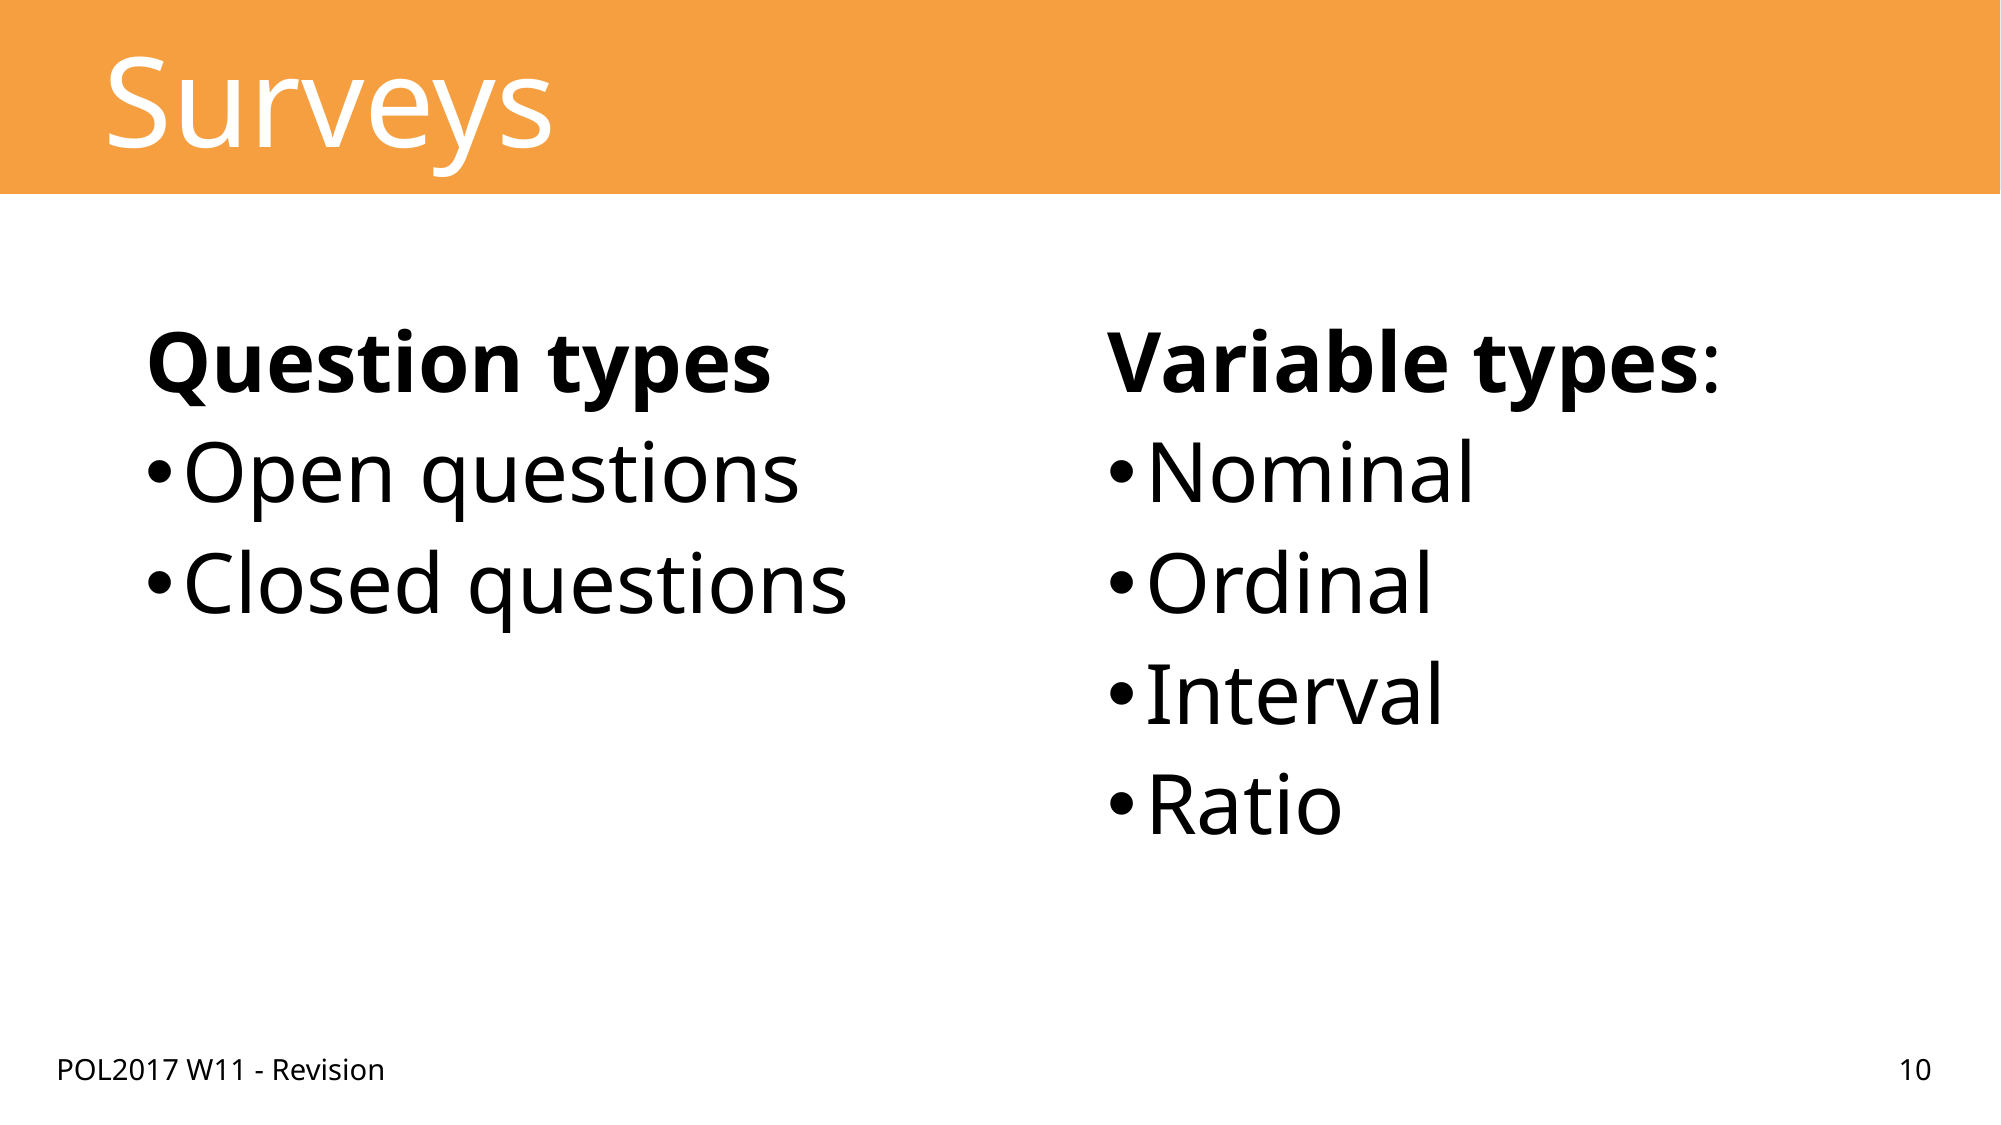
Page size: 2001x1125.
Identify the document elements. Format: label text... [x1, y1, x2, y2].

slide_number 10 [1524, 1043, 1947, 1104]
text_box [0, 0, 2000, 194]
footer POL2017 W11 - Revision [41, 1043, 675, 1104]
title Surveys [88, 31, 1912, 182]
text_box Question types Open questions Closed questions [130, 312, 936, 1084]
list Variable types: Nominal Ordinal Interval Ratio [1092, 312, 1767, 1084]
